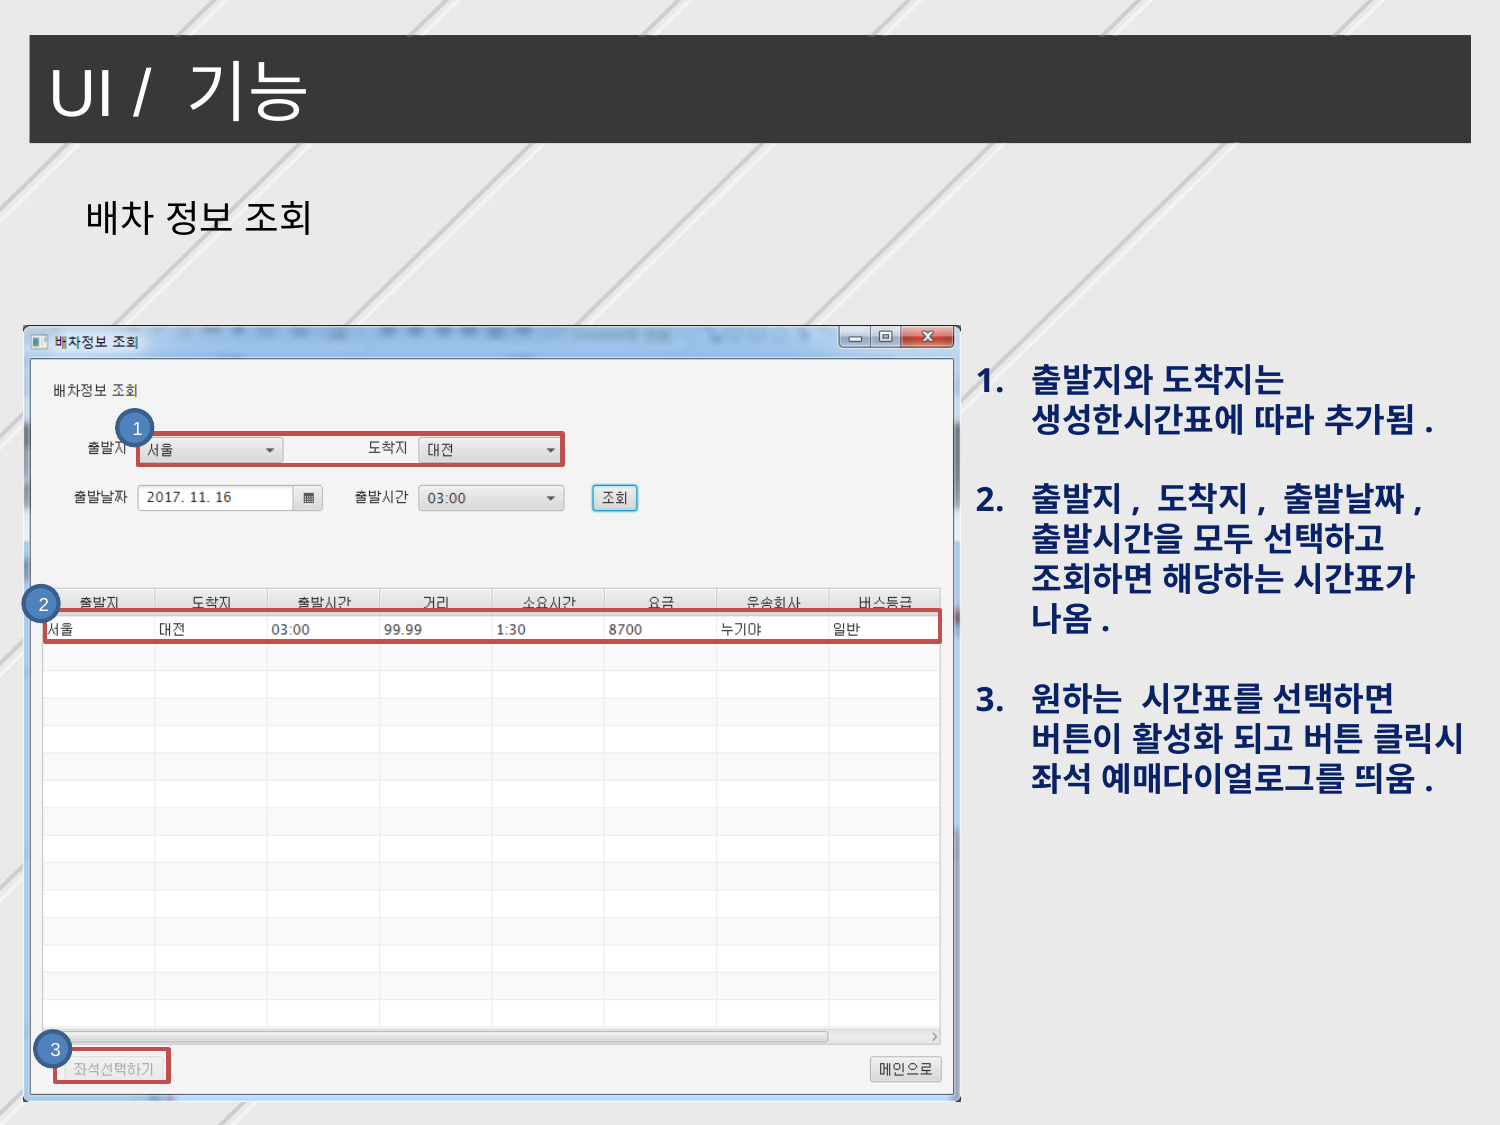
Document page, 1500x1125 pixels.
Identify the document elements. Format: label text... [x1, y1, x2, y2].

text_box UI / 기능 [33, 42, 325, 137]
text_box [23, 325, 962, 1102]
picture [0, 0, 1500, 1125]
text_box 출발지와 도착지는 생성한시간표에 따라 추가됨. 출발지, 도착지, 출발날짜, 출발시간을 모두 선택하고 조회하면 해당하는 시간표가 나옴. 원하는 시간표를 선택하면 버튼이 활성화 되고 버튼 클릭시 좌석 예매다이얼로그를 띄움. [965, 351, 1489, 806]
text_box 배차 정보 조회 [71, 187, 329, 248]
